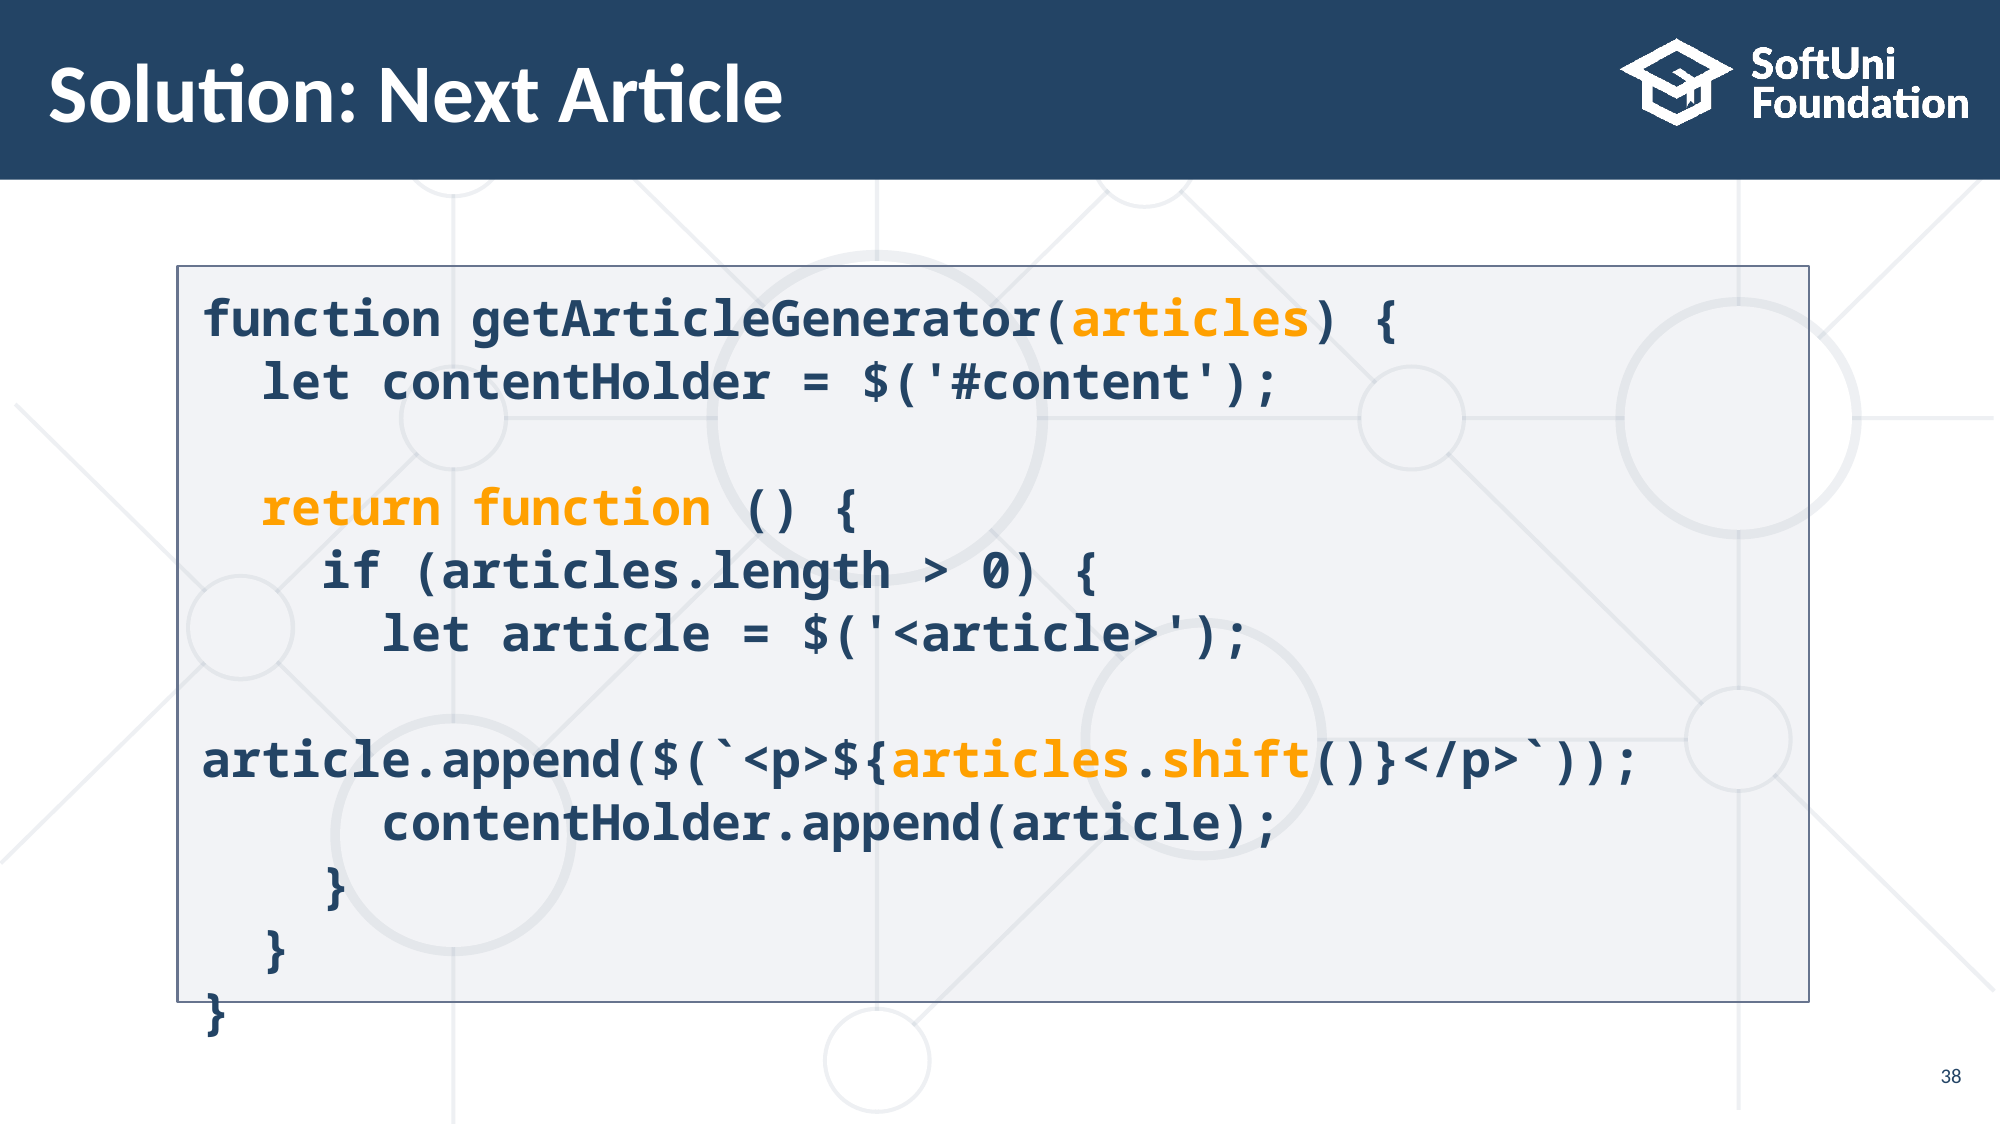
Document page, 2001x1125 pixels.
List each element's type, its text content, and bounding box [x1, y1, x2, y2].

text_box Solution: Next Article [31, 16, 1591, 162]
text_box <number> [1897, 1049, 1968, 1100]
picture [1619, 38, 1968, 126]
text_box function getArticleGenerator(articles) { let contentHolder = $('#content'); return function () { if (articles.length > 0) { let article = $('<article>'); article.append($(`<p>${articles.shift()}</p>`)); contentHolder.append(article); } } } [177, 266, 1810, 1003]
